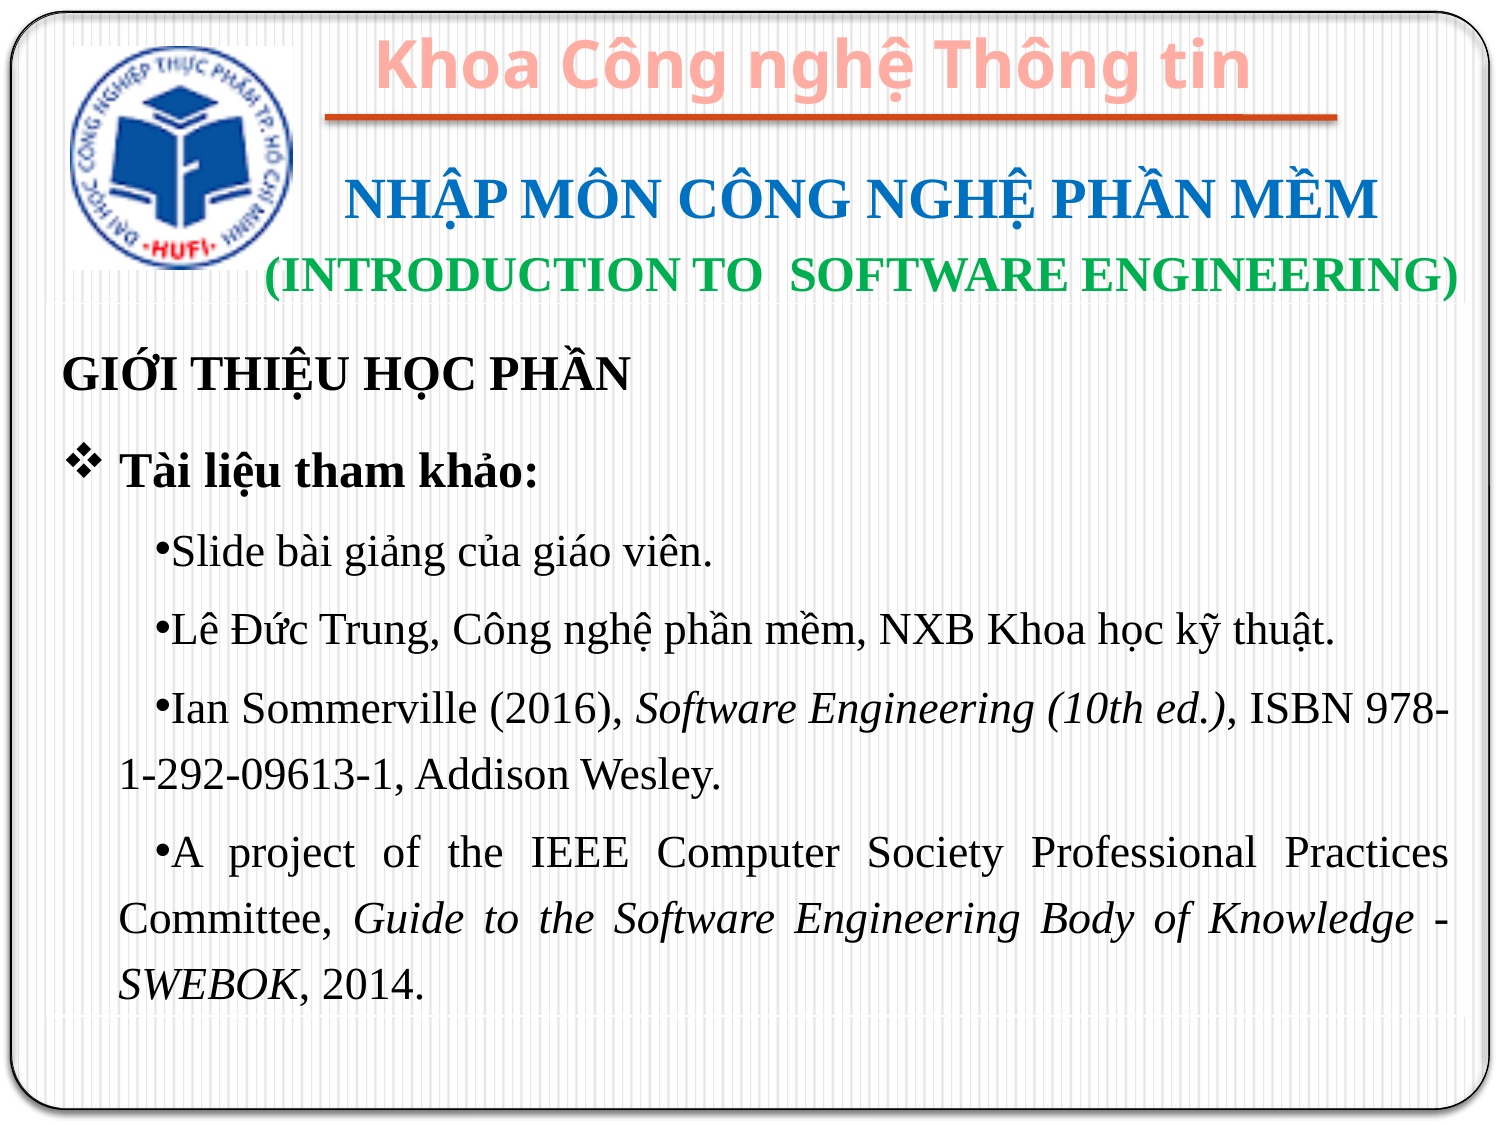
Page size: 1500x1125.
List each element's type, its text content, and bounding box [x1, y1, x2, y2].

picture [12, 12, 1488, 1108]
text_box NHẬP MÔN CÔNG NGHỆ PHẦN MỀM (INTRODUCTION TO SOFTWARE ENGINEERING) [242, 152, 1483, 303]
text_box Khoa Công nghệ Thông tin [175, 23, 1451, 118]
text_box GIỚI THIỆU HỌC PHẦN Tài liệu tham khảo: Slide bài giảng của giáo viên. Lê Đức Trung, Công nghệ phần mềm, NXB Khoa học kỹ thuật. Ian Sommerville (2016), Software Engineering (10th ed.), ISBN 978-1-292-09613-1, Addison Wesley. A project of the IEEE Computer Society Professional Practices Committee, Guide to the Software Engineering Body of Knowledge - SWEBOK, 2014. [46, 303, 1465, 1017]
